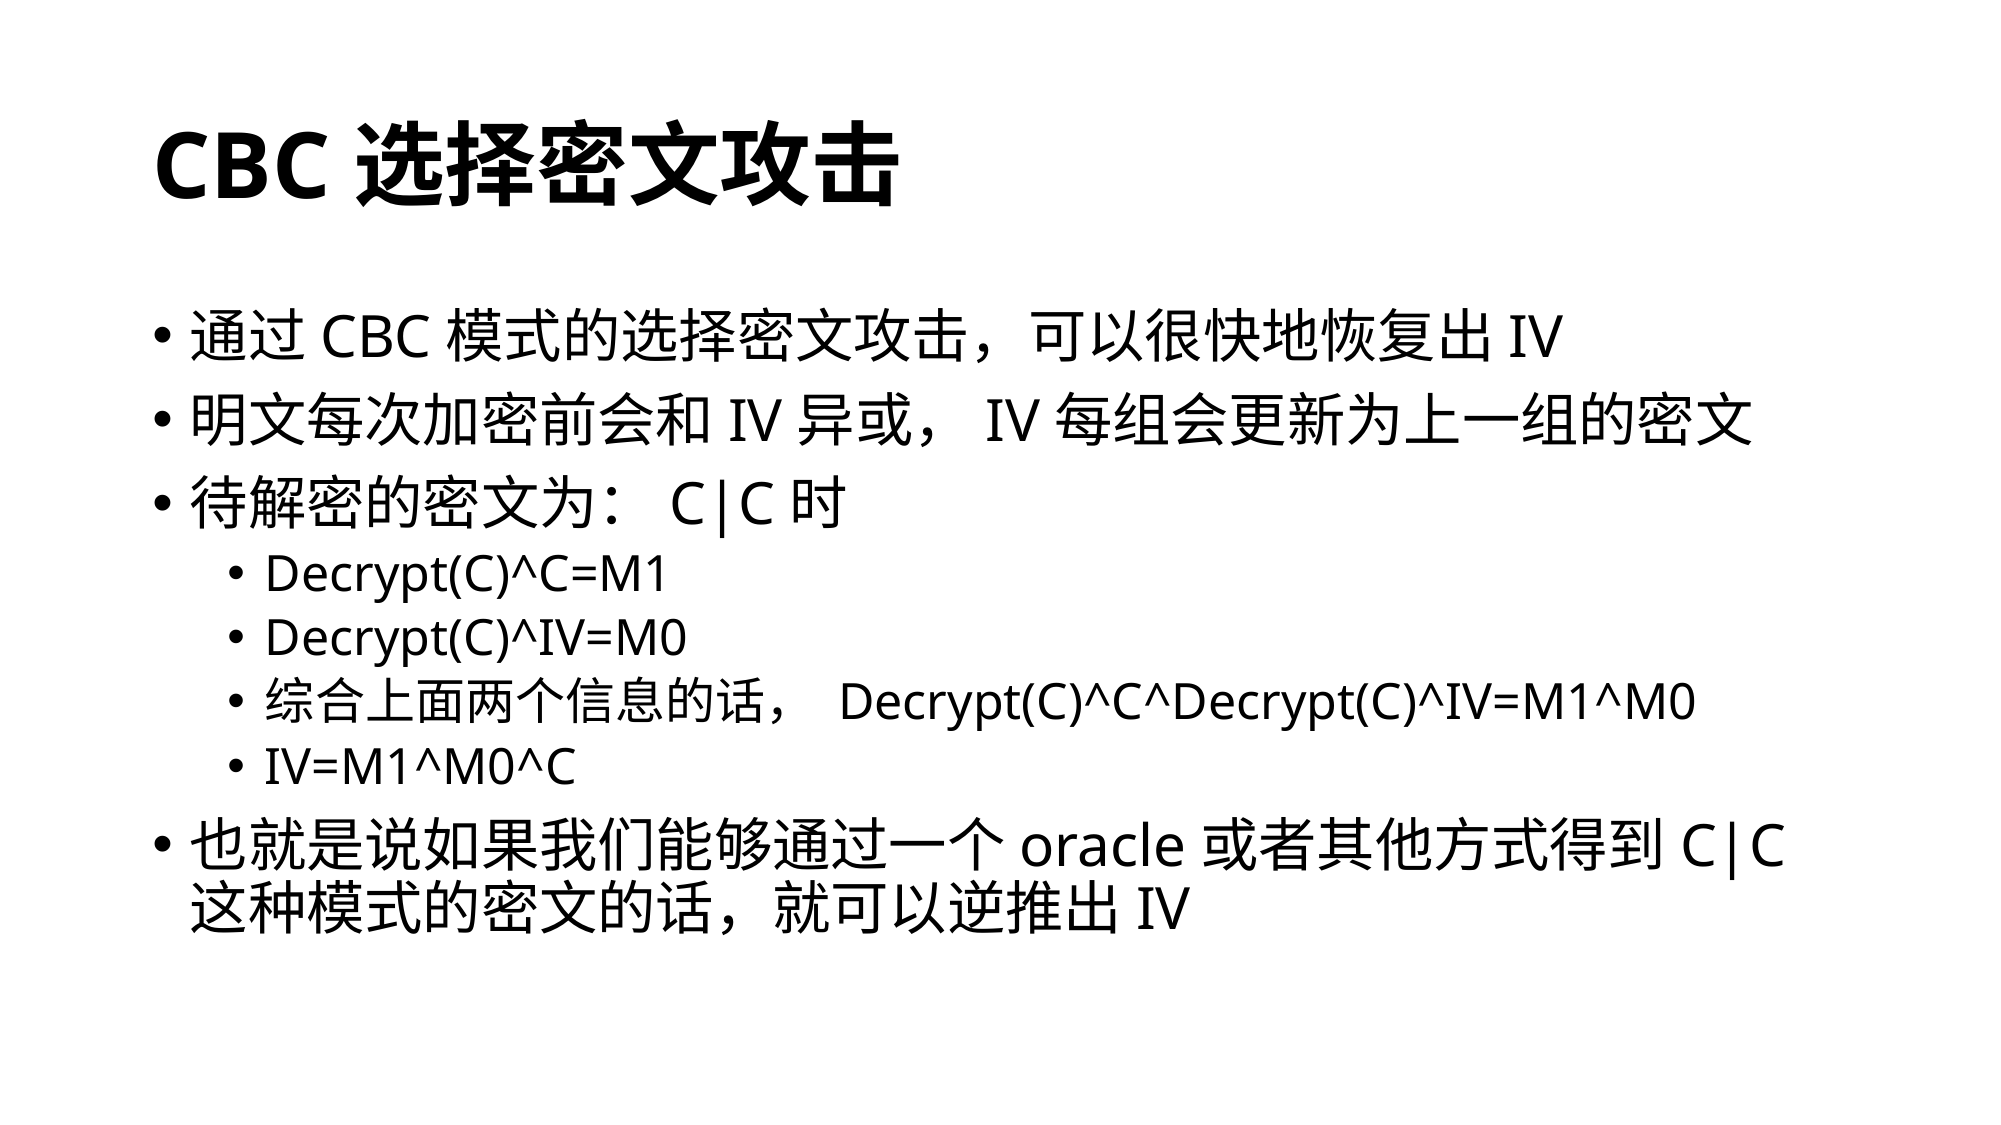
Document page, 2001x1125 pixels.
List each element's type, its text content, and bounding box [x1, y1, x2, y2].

list 通过CBC模式的选择密文攻击，可以很快地恢复出IV 明文每次加密前会和IV异或，IV每组会更新为上一组的密文 待解密的密文为：C|C时 Decrypt(C)^C=M1 Decrypt(C)^IV=M0 综合上面两个信息的话， Decrypt(C)^C^Decrypt(C)^IV=M1^M0 IV=M1^M0^C 也就是说如果我们能够通过一个oracle或者其他方式得到C|C这种模式的密文的话，就可以逆推出IV [137, 299, 1863, 1014]
title CBC选择密文攻击 [137, 59, 1863, 278]
